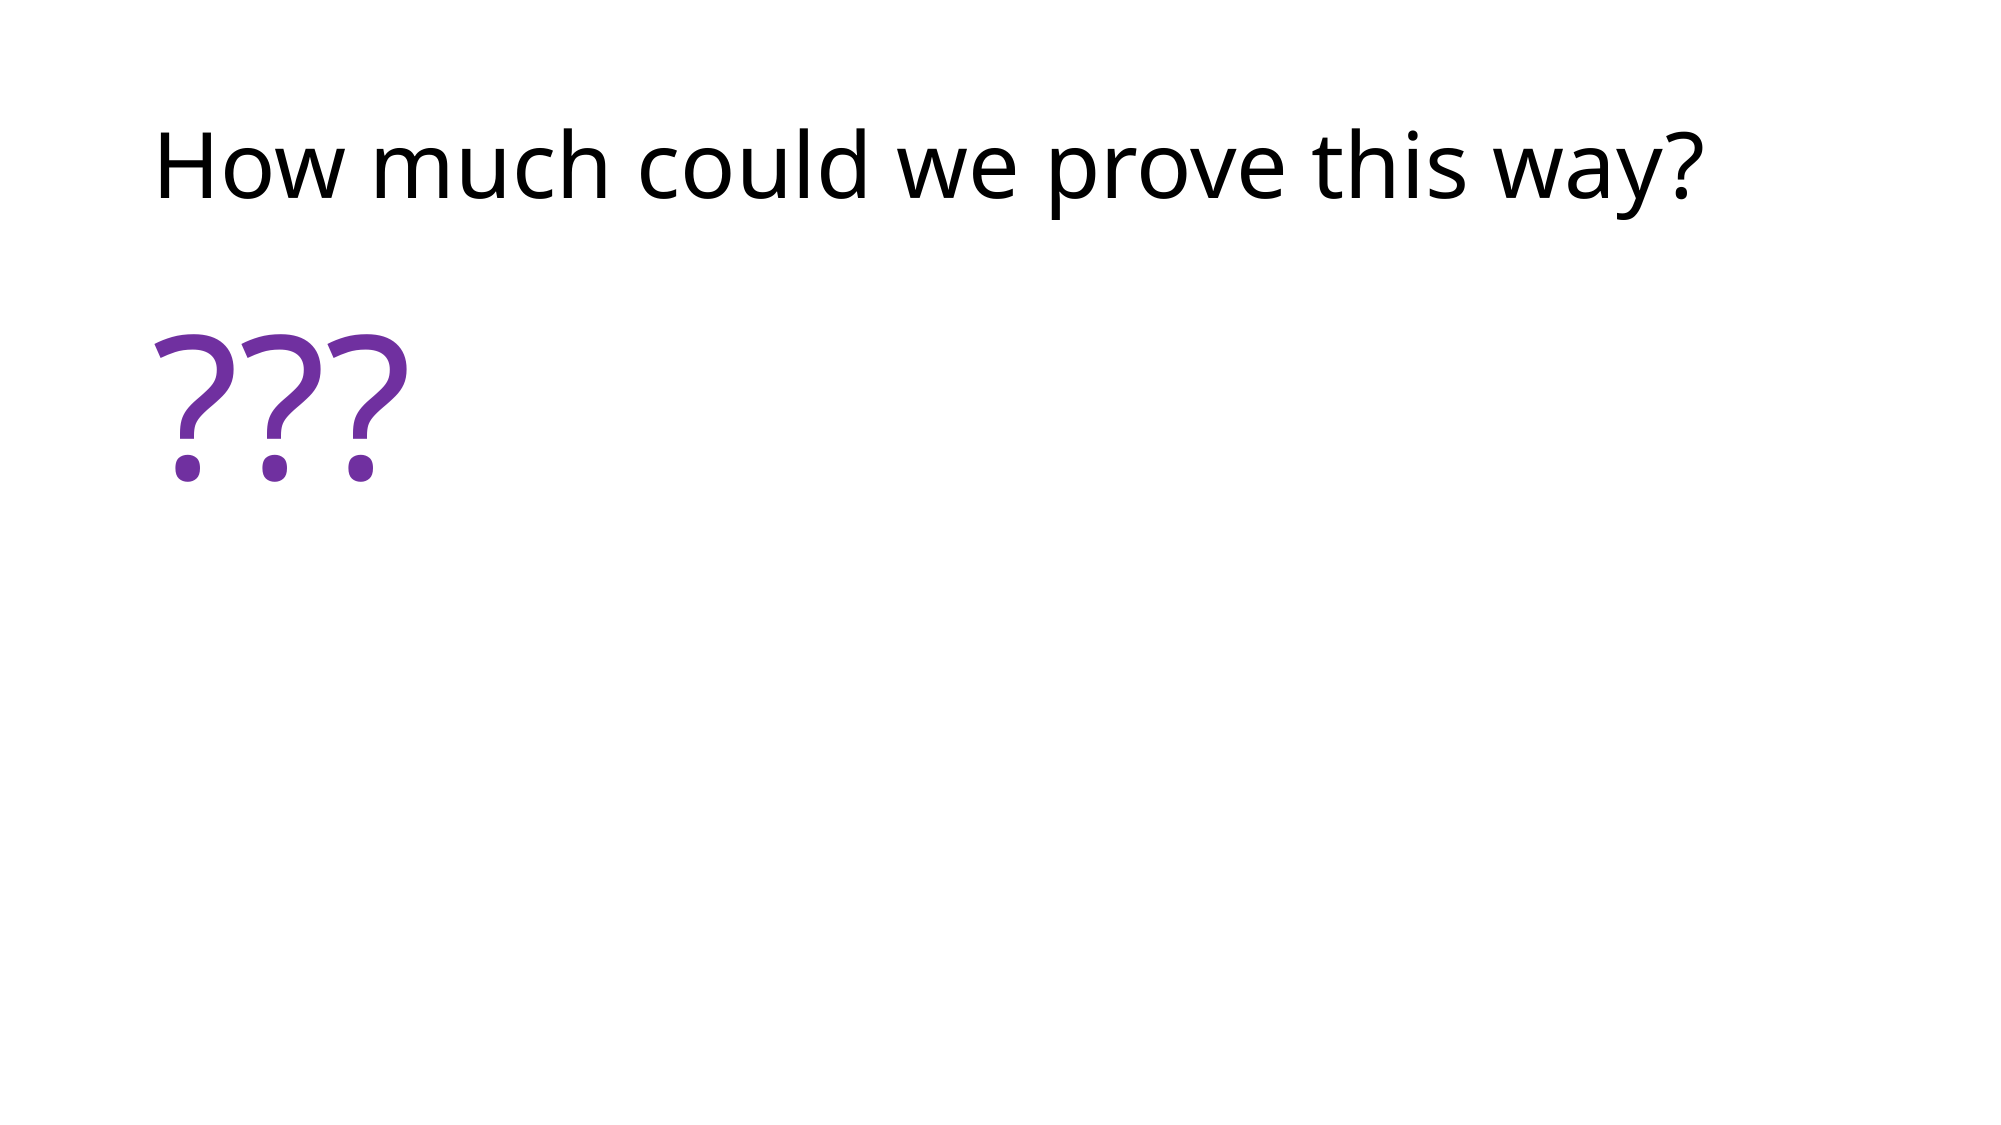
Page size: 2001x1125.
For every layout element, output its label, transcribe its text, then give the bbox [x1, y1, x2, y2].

list ??? [137, 299, 1863, 1014]
title How much could we prove this way? [137, 59, 1863, 278]
